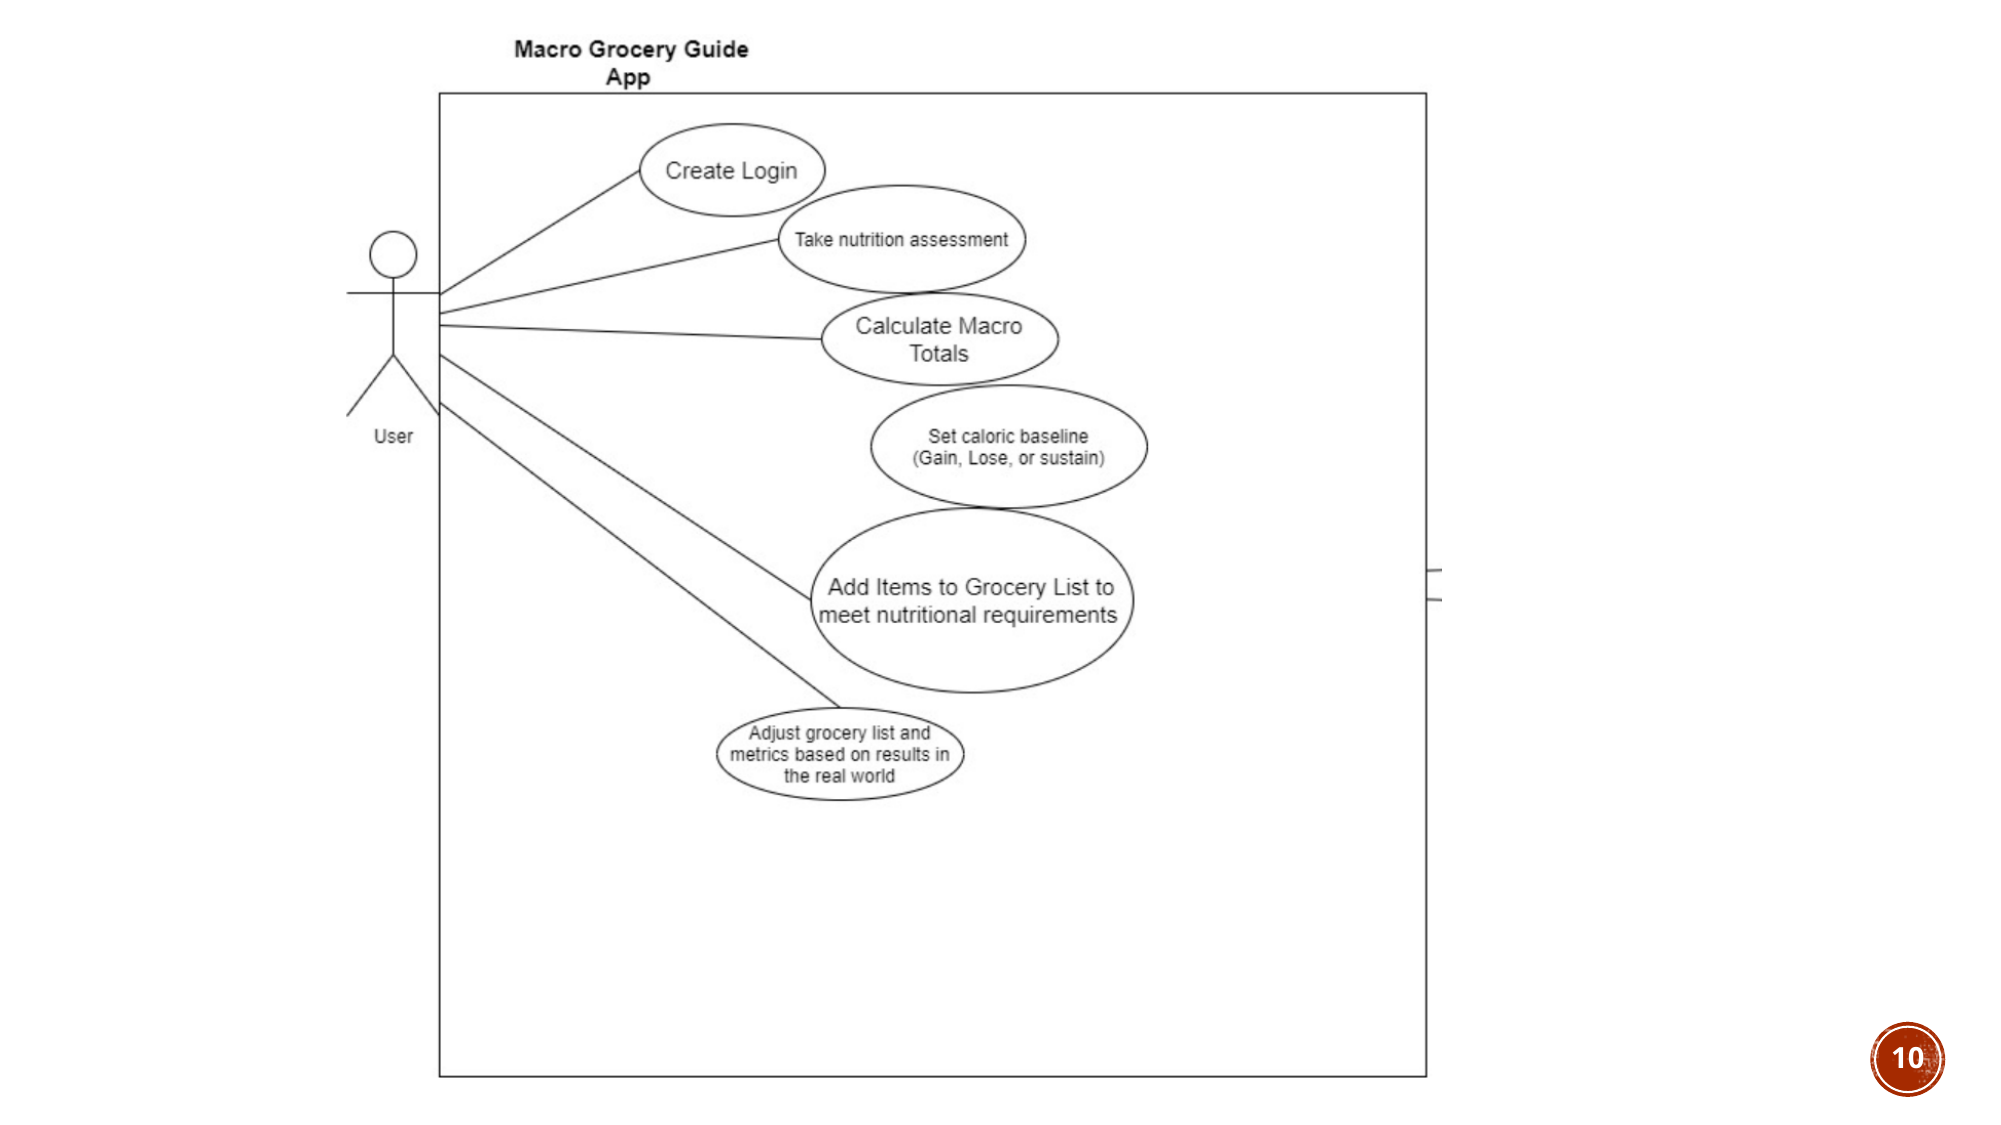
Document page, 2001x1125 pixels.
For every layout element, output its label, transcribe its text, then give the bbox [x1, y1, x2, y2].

picture [334, 26, 1442, 1099]
slide_number 10 [1855, 1028, 1961, 1089]
